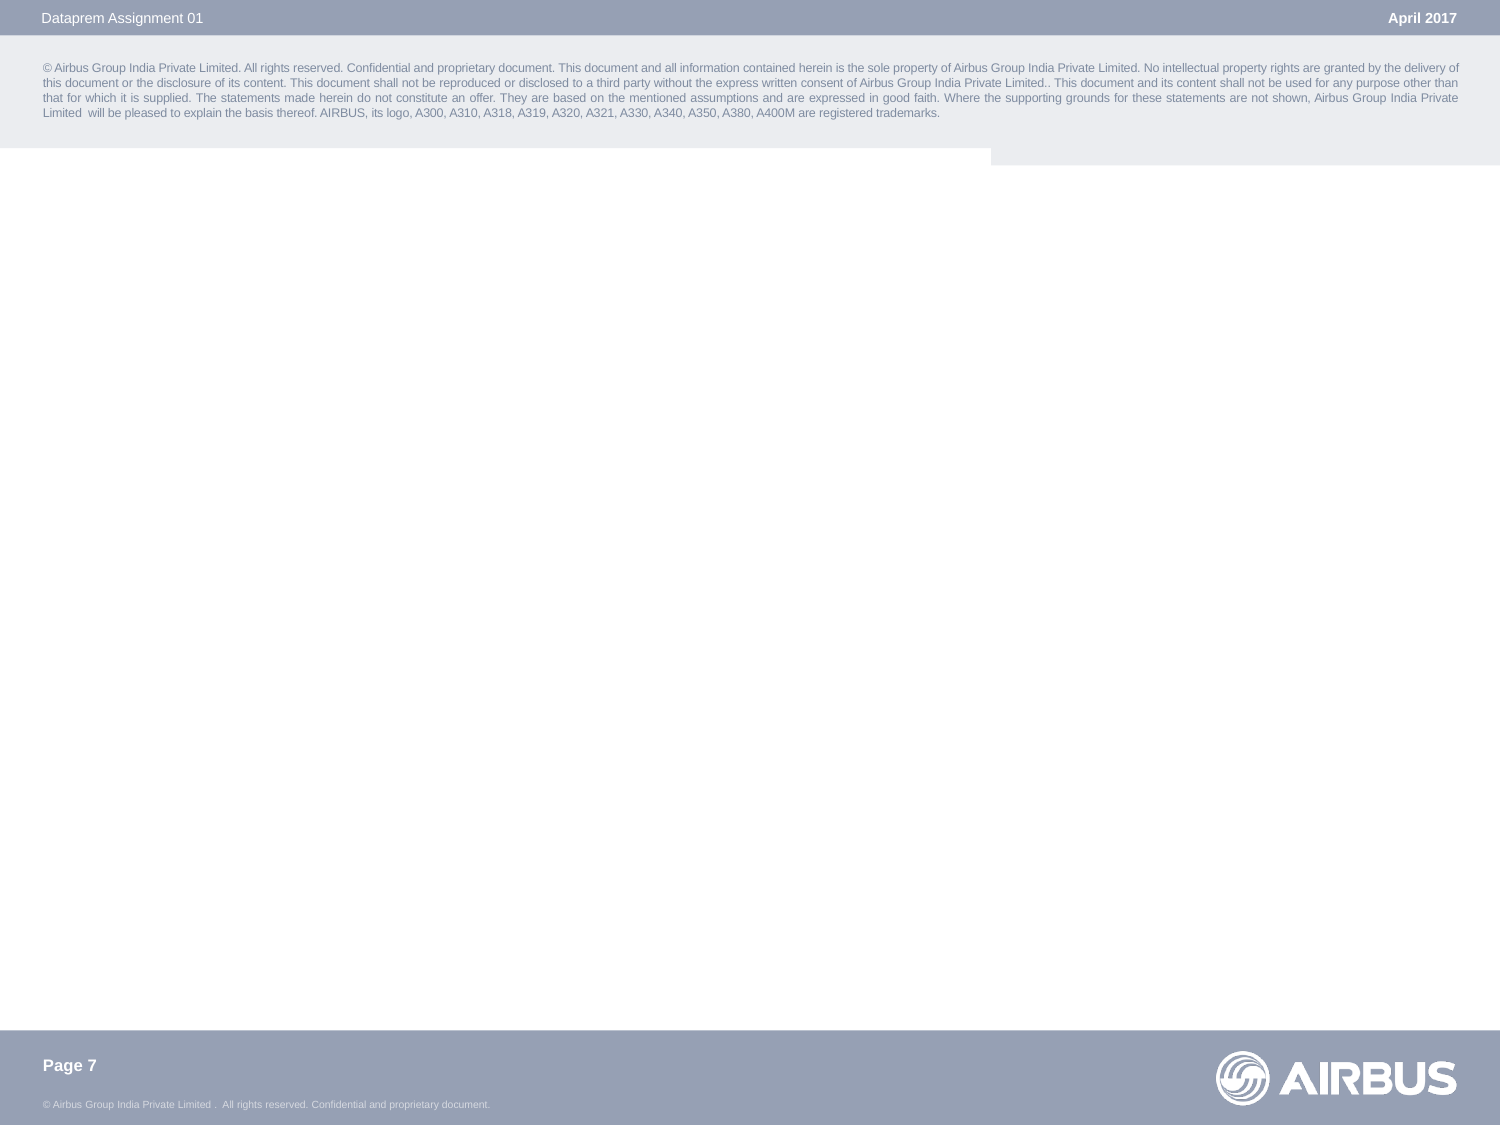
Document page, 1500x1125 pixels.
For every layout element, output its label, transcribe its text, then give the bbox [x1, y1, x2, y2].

picture [1213, 1048, 1459, 1108]
text_box © Airbus Group India Private Limited. All rights reserved. Confidential and proprietary document. This document and all information contained herein is the sole property of Airbus Group India Private Limited. No intellectual property rights are granted by the delivery of this document or the disclosure of its content. This document shall not be reproduced or disclosed to a third party without the express written consent of Airbus Group India Private Limited.. This document and its content shall not be used for any purpose other than that for which it is supplied. The statements made herein do not constitute an offer. They are based on the mentioned assumptions and are expressed in good faith. Where the supporting grounds for these statements are not shown, Airbus Group India Private Limited will be pleased to explain the basis thereof. AIRBUS, its logo, A300, A310, A318, A319, A320, A321, A330, A340, A350, A380, A400M are registered trademarks. [42, 52, 1458, 140]
footer Dataprem Assignment 01 [41, 0, 1235, 36]
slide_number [1255, 0, 1458, 36]
slide_number Page 7 [42, 1046, 221, 1083]
